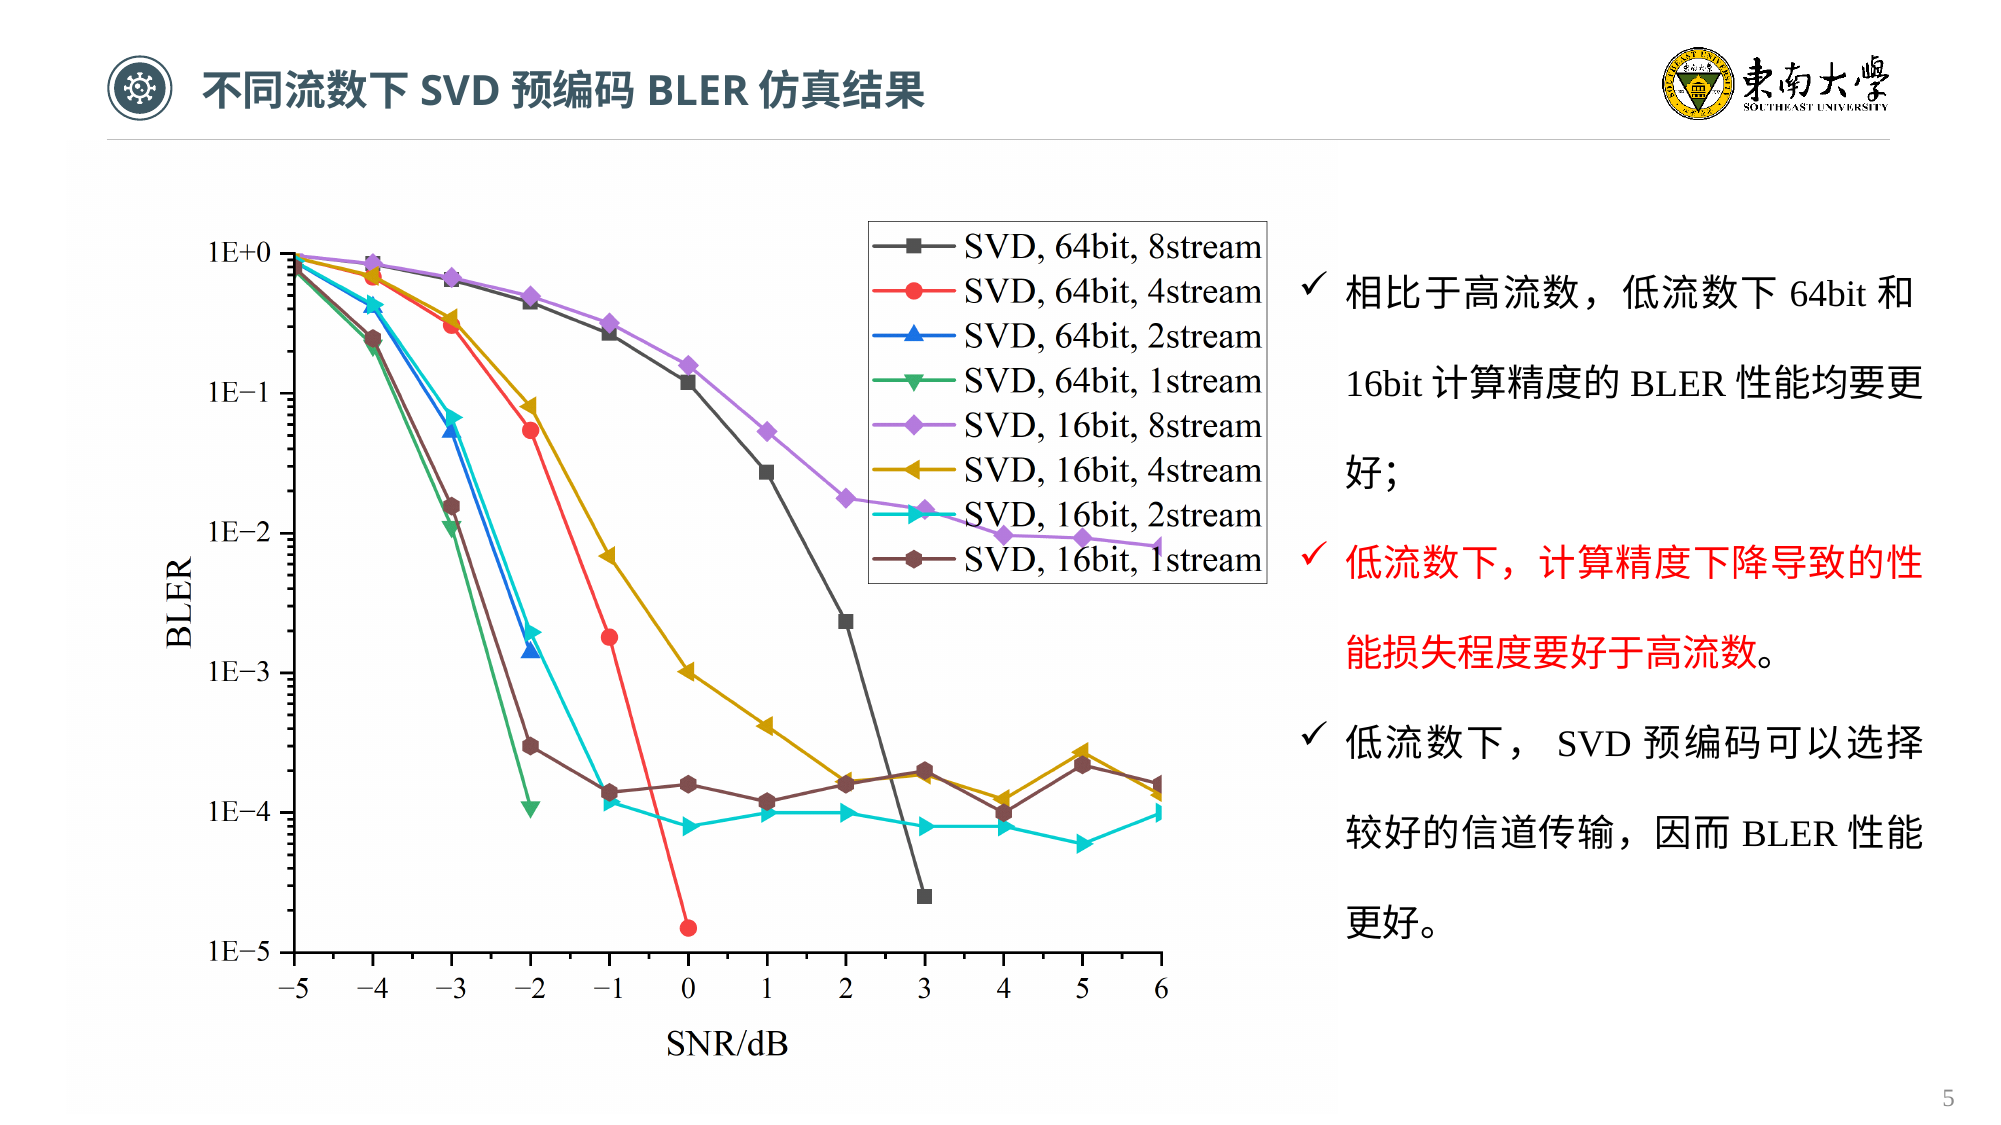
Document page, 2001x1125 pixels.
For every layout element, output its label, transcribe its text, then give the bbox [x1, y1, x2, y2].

picture [1662, 47, 1889, 120]
picture [66, 140, 1338, 1114]
text_box 不同流数下SVD预编码BLER仿真结果 [201, 56, 1284, 122]
text_box 相比于高流数，低流数下64bit和16bit计算精度的BLER性能均要更好； 低流数下，计算精度下降导致的性能损失程度要好于高流数。 低流数下，SVD预编码可以选择较好的信道传输，因而BLER性能更好。 [1338, 216, 1939, 1007]
